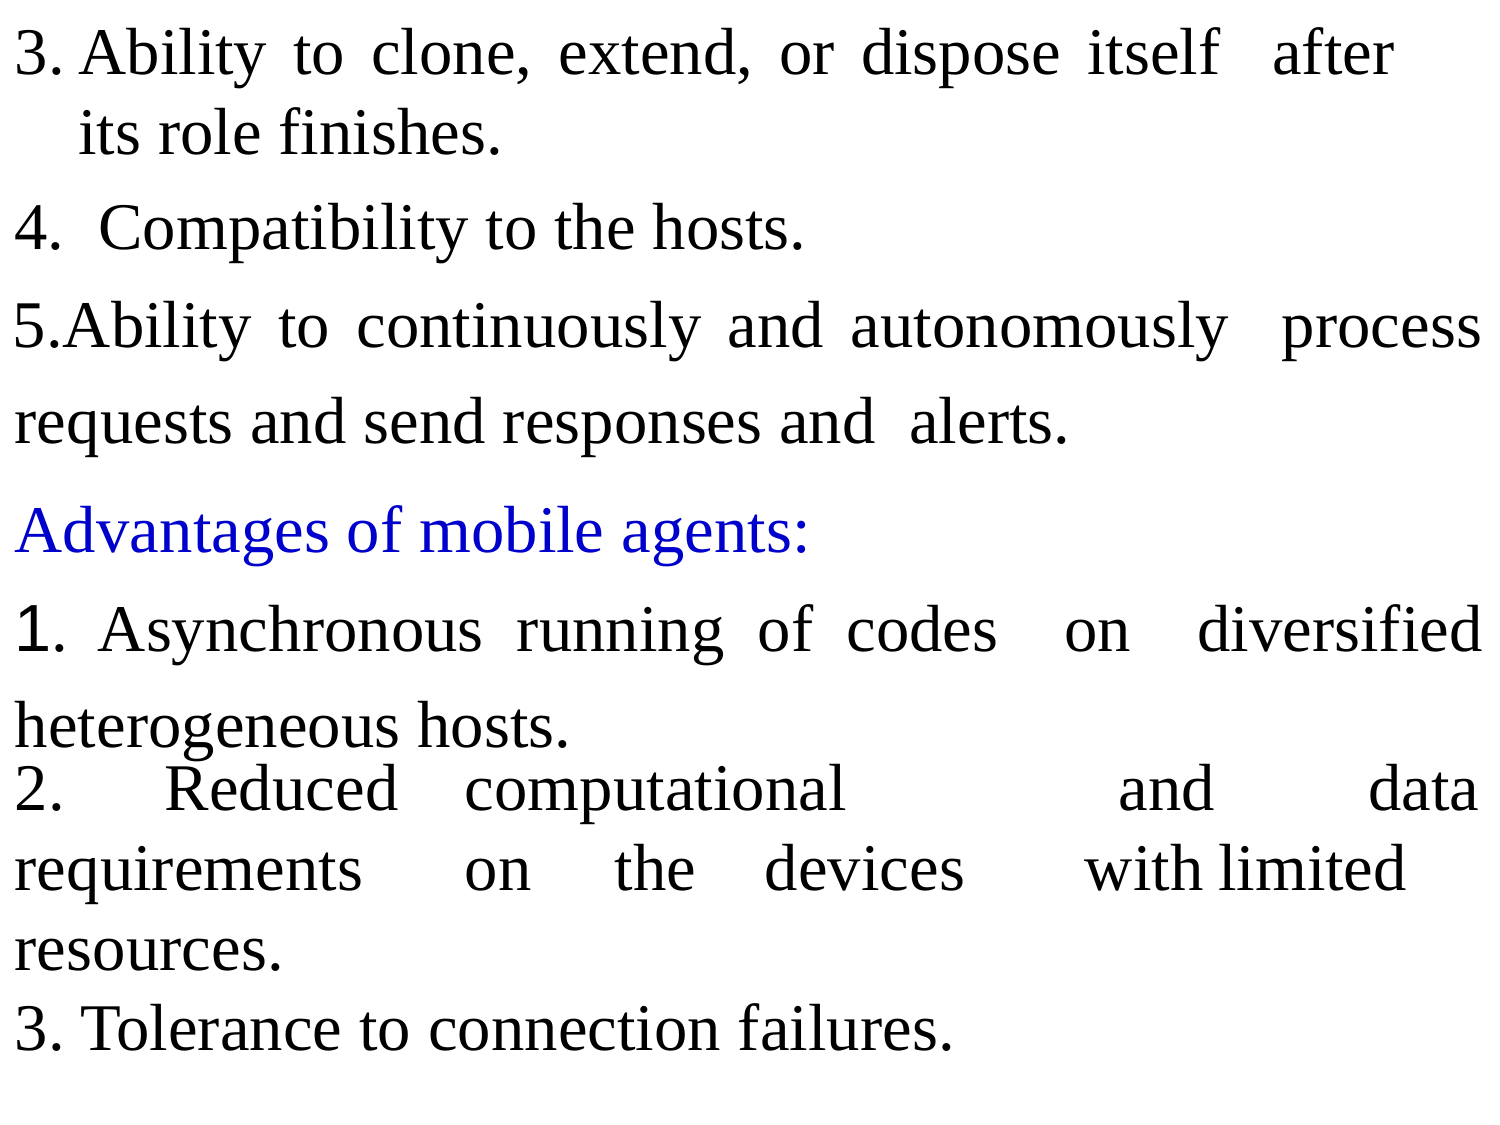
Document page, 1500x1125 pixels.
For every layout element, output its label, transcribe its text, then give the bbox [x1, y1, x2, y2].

text_box and data with limited [1066, 741, 1486, 904]
text_box 2. Reduced computational [12, 741, 1025, 824]
text_box requirements on the devices resources. [12, 821, 1021, 981]
text_box Ability to clone, extend, or dispose itself after its role finishes. Compatibility to the hosts. Ability to continuously and autonomously process requests and send responses and alerts. Advantages of mobile agents: 1. Asynchronous running of codes on diversified heterogeneous hosts. [12, 5, 1486, 761]
text_box 3. Tolerance to connection failures. [12, 981, 1164, 1064]
